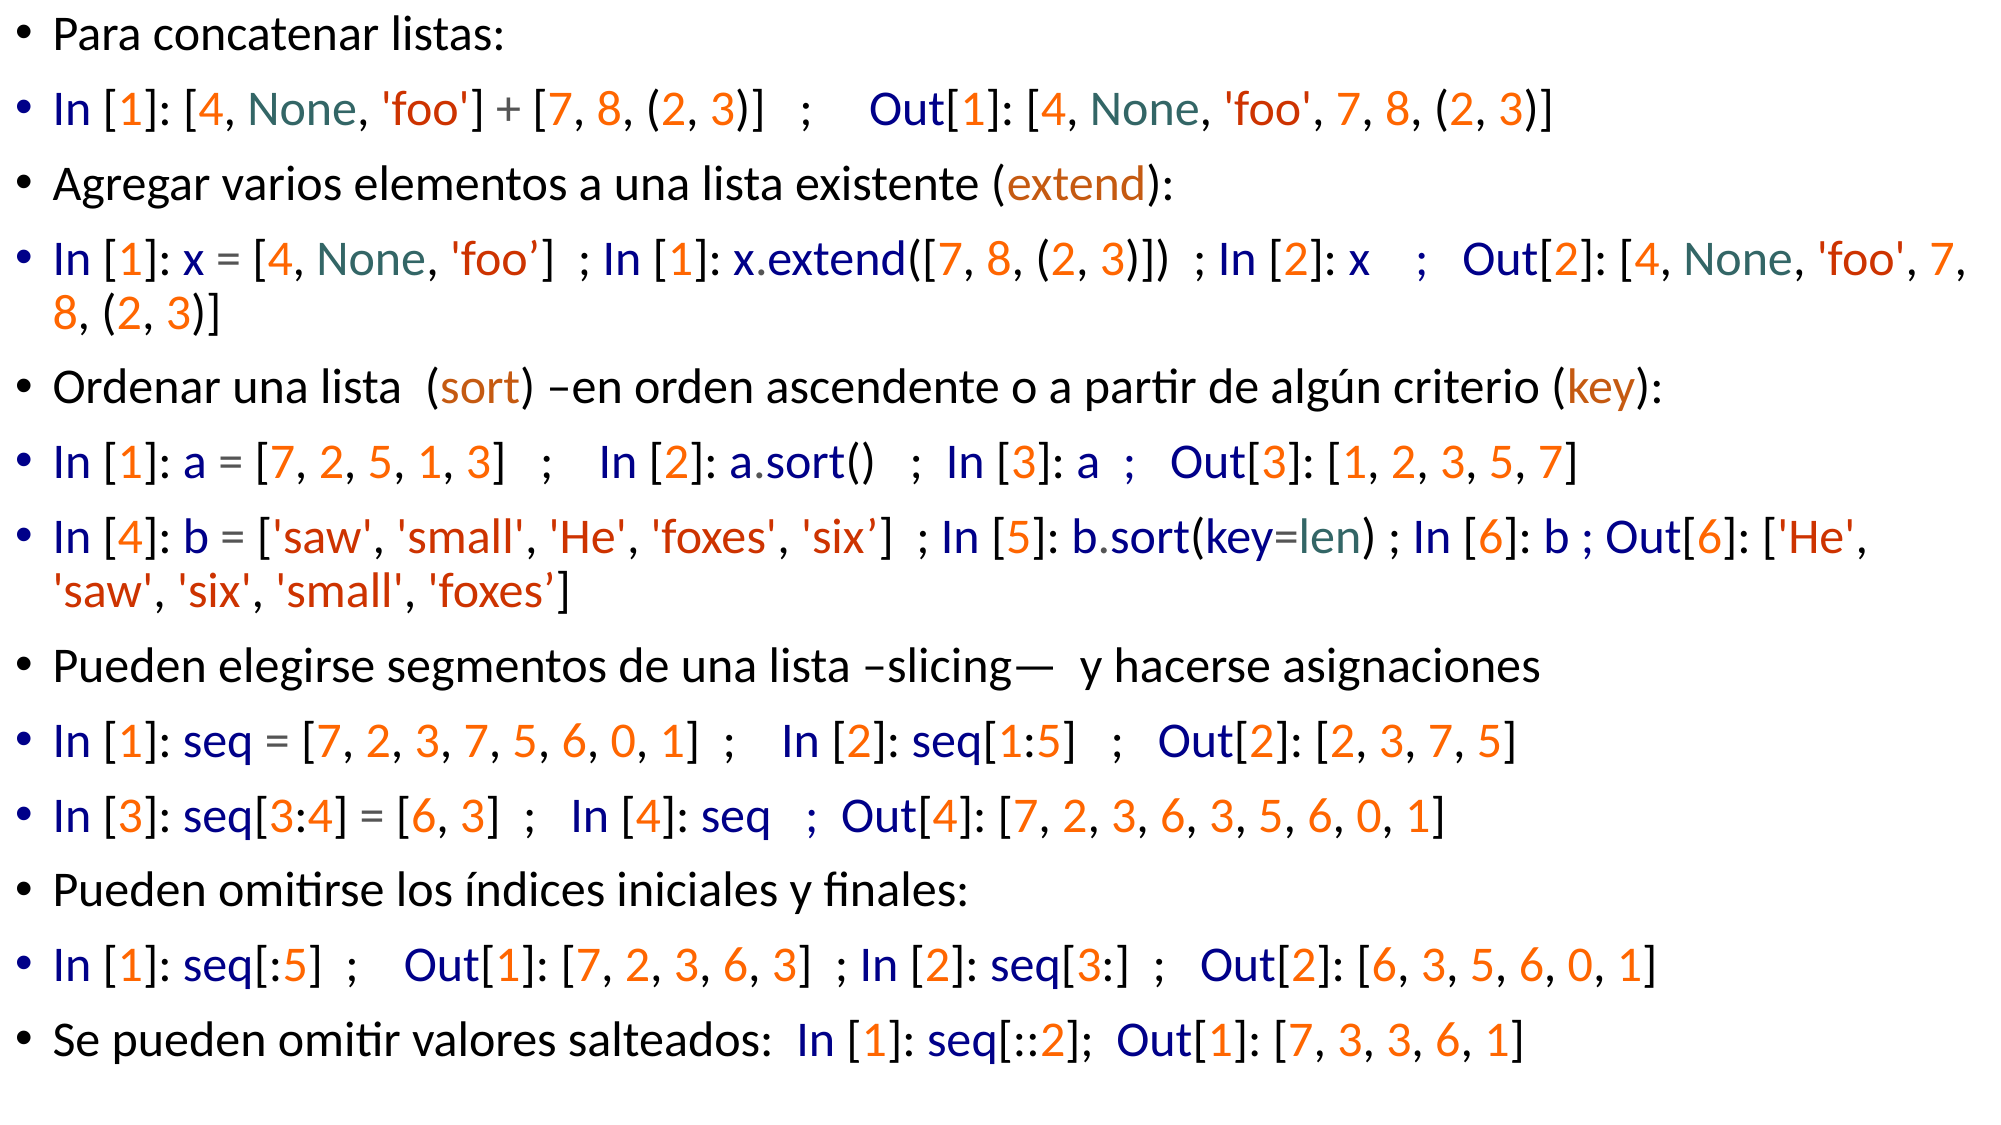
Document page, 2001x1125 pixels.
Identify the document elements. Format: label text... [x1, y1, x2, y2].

list Para concatenar listas: In [1]: [4, None, 'foo'] + [7, 8, (2, 3)] ; Out[1]: [4, None, 'foo', 7, 8, (2, 3)] Agregar varios elementos a una lista existente (extend): In [1]: x = [4, None, 'foo’] ; In [1]: x.extend([7, 8, (2, 3)]) ; In [2]: x ; Out[2]: [4, None, 'foo', 7, 8, (2, 3)] Ordenar una lista (sort) –en orden ascendente o a partir de algún criterio (key): In [1]: a = [7, 2, 5, 1, 3] ; In [2]: a.sort() ; In [3]: a ; Out[3]: [1, 2, 3, 5, 7] In [4]: b = ['saw', 'small', 'He', 'foxes', 'six’] ; In [5]: b.sort(key=len) ; In [6]: b ; Out[6]: ['He', 'saw', 'six', 'small', 'foxes’] Pueden elegirse segmentos de una lista –slicing— y hacerse asignaciones In [1]: seq = [7, 2, 3, 7, 5, 6, 0, 1] ; In [2]: seq[1:5] ; Out[2]: [2, 3, 7, 5] In [3]: seq[3:4] = [6, 3] ; In [4]: seq ; Out[4]: [7, 2, 3, 6, 3, 5, 6, 0, 1] Pueden omitirse los índices iniciales y finales: In [1]: seq[:5] ; Out[1]: [7, 2, 3, 6, 3] ; In [2]: seq[3:] ; Out[2]: [6, 3, 5, 6, 0, 1] Se pueden omitir valores salteados: In [1]: seq[::2]; Out[1]: [7, 3, 3, 6, 1] [0, 0, 2000, 1104]
